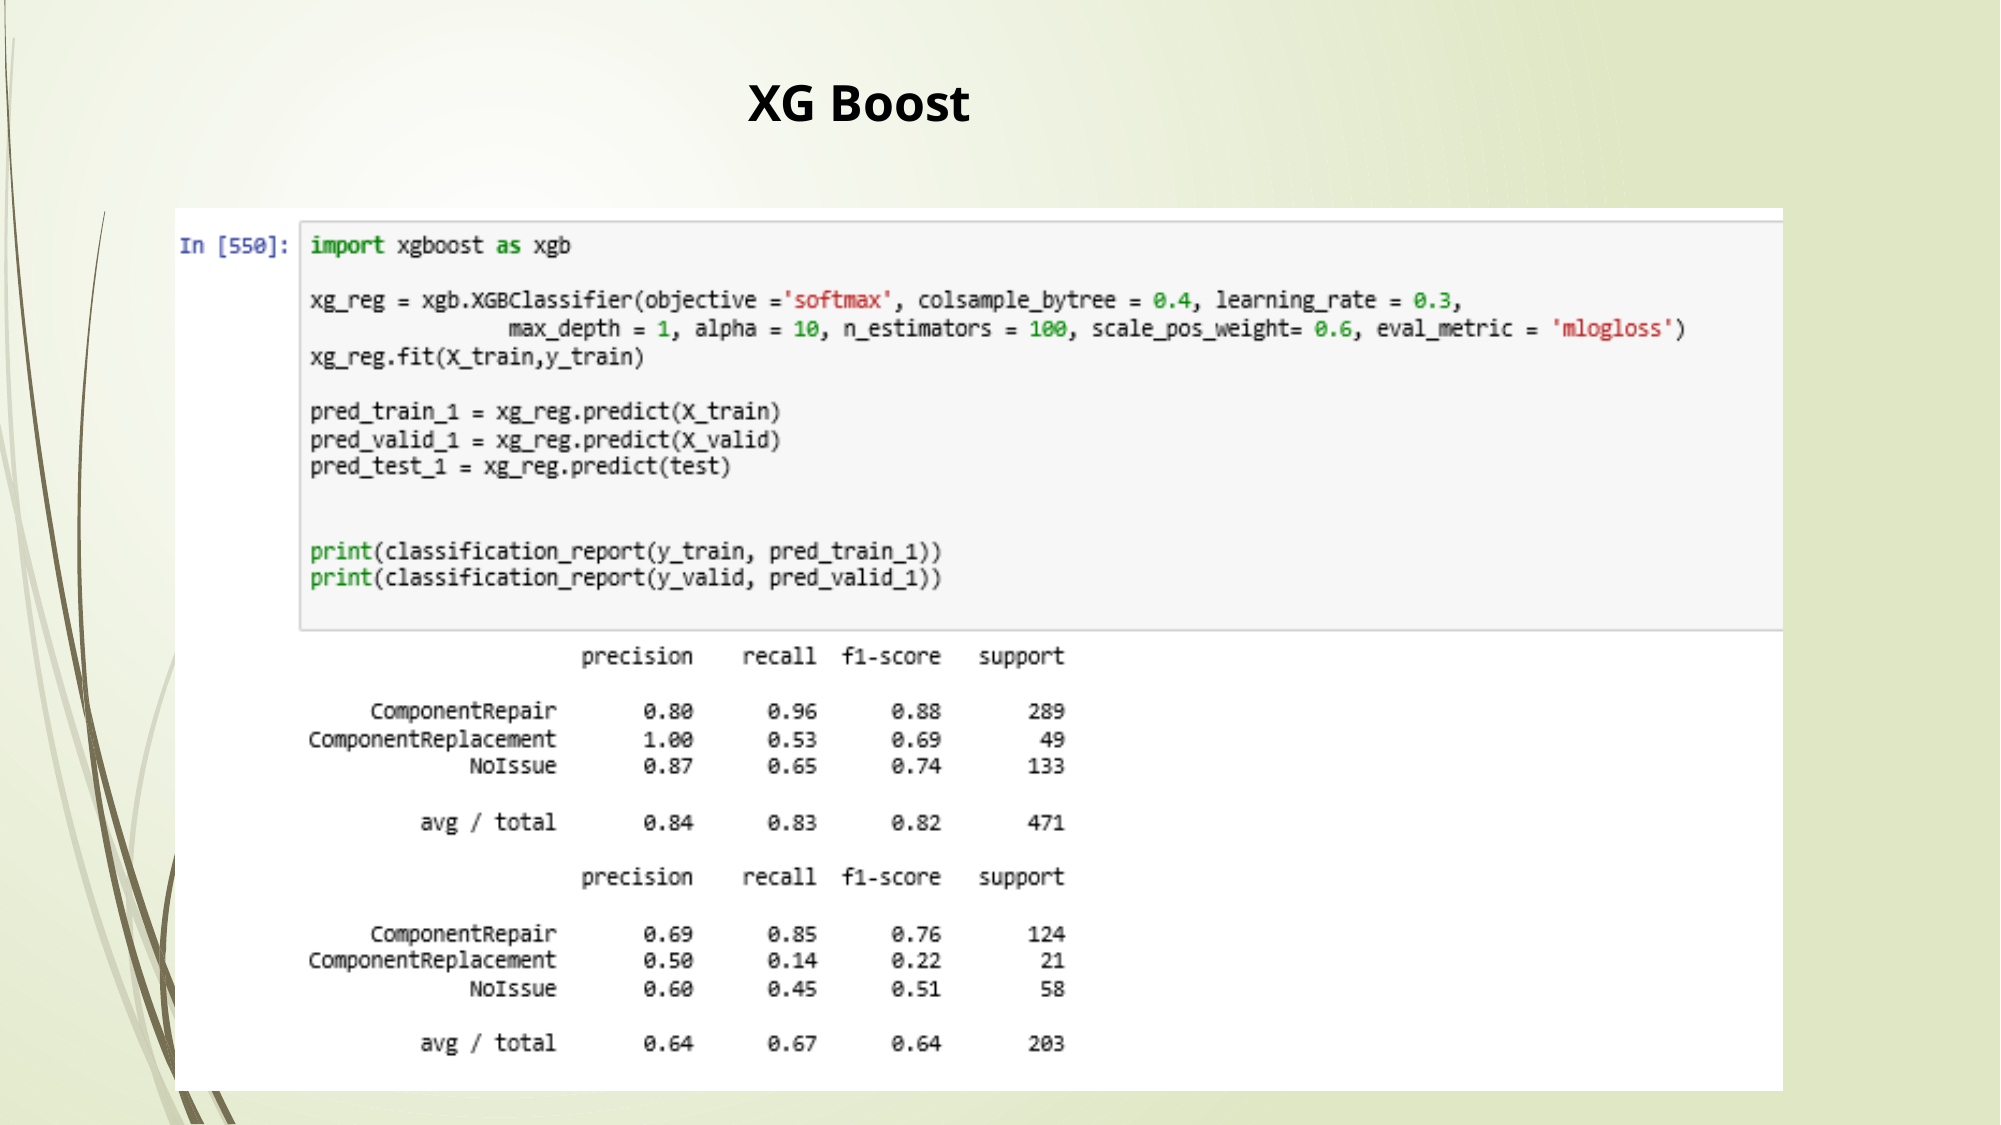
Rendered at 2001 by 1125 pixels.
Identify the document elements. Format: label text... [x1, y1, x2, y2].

text_box XG Boost [432, 64, 1288, 139]
picture [175, 208, 1783, 1092]
